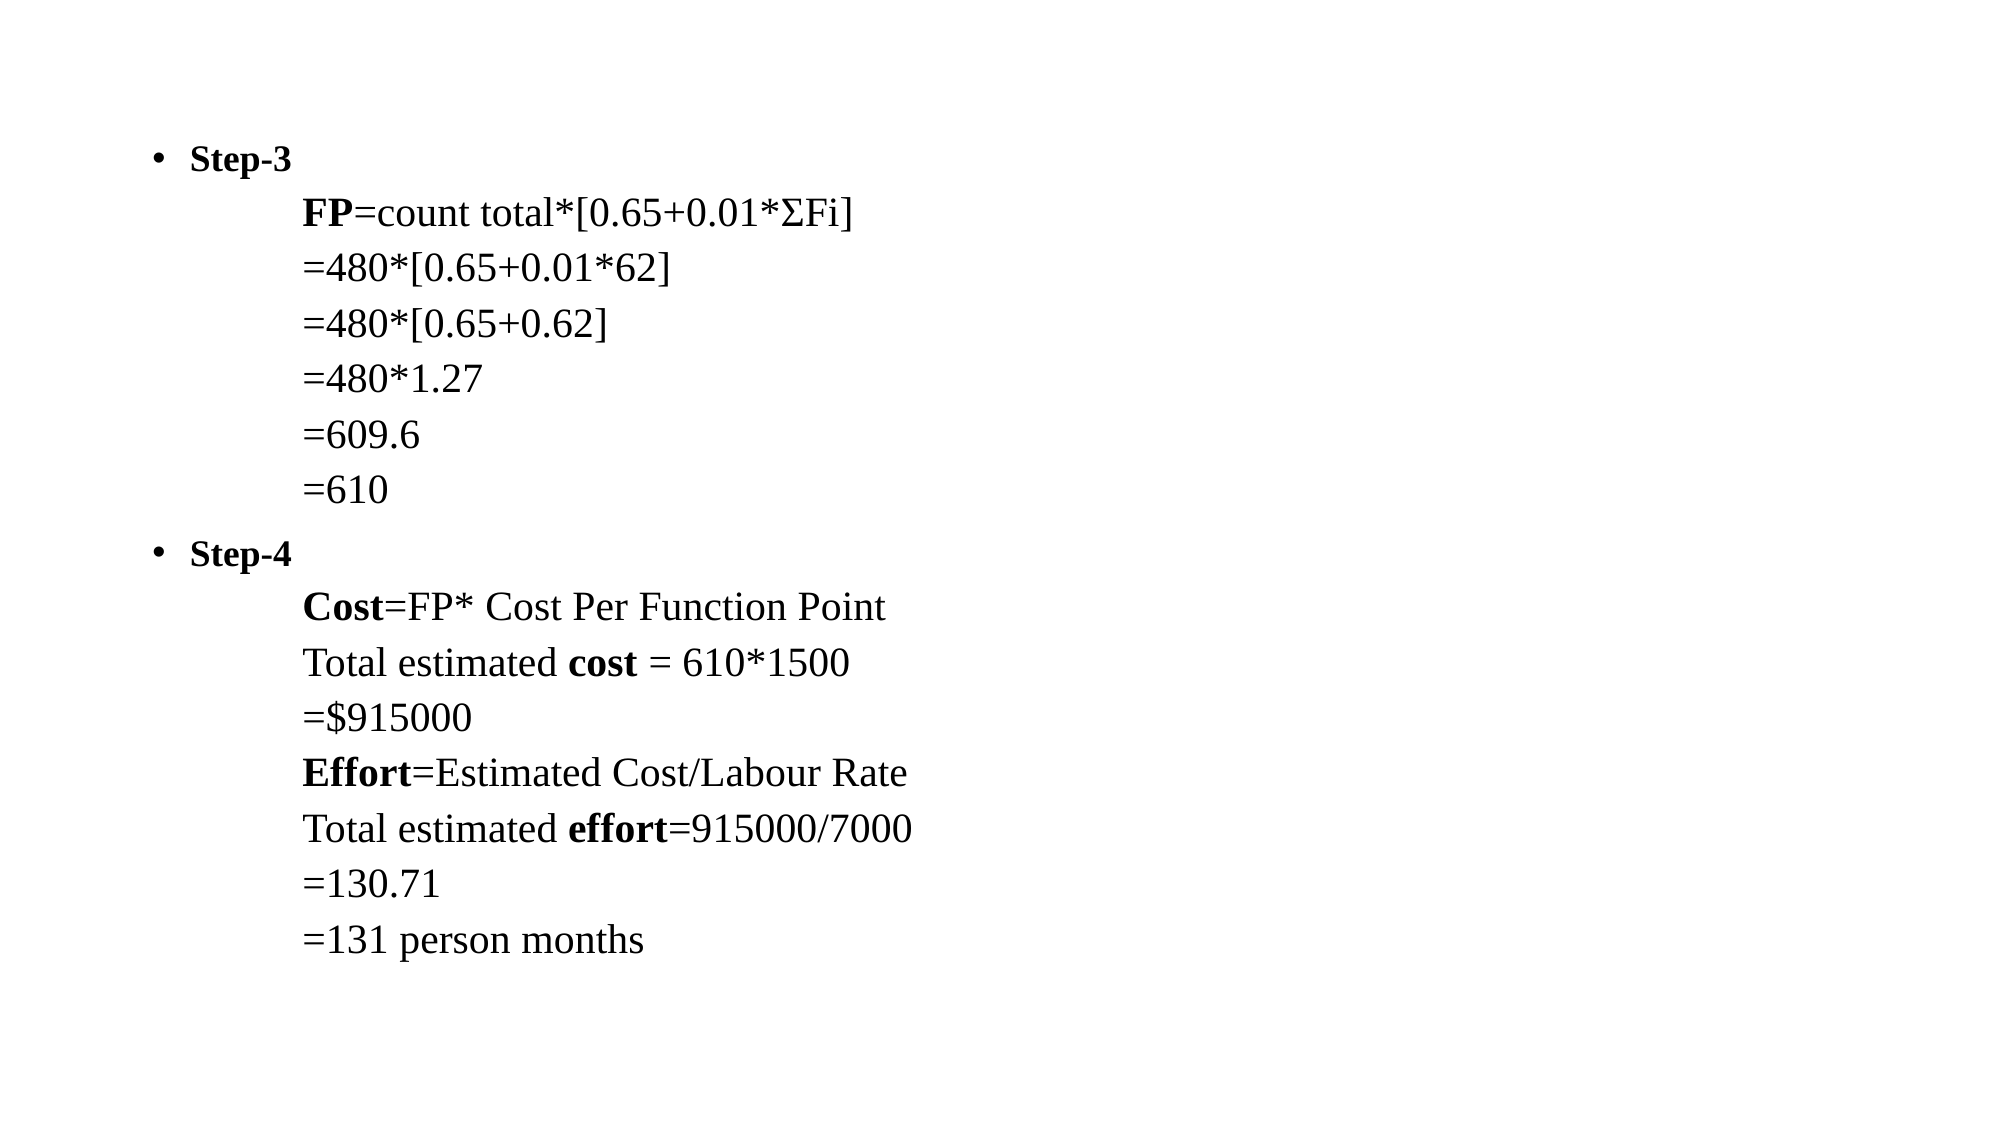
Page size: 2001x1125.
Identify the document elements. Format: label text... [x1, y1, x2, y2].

list Step-3 FP=count total*[0.65+0.01*ΣFi] =480*[0.65+0.01*62] =480*[0.65+0.62] =480*1.27 =609.6 =610 Step-4 Cost=FP* Cost Per Function Point Total estimated cost = 610*1500 =$915000 Effort=Estimated Cost/Labour Rate Total estimated effort=915000/7000 =130.71 =131 person months [137, 132, 1863, 1066]
